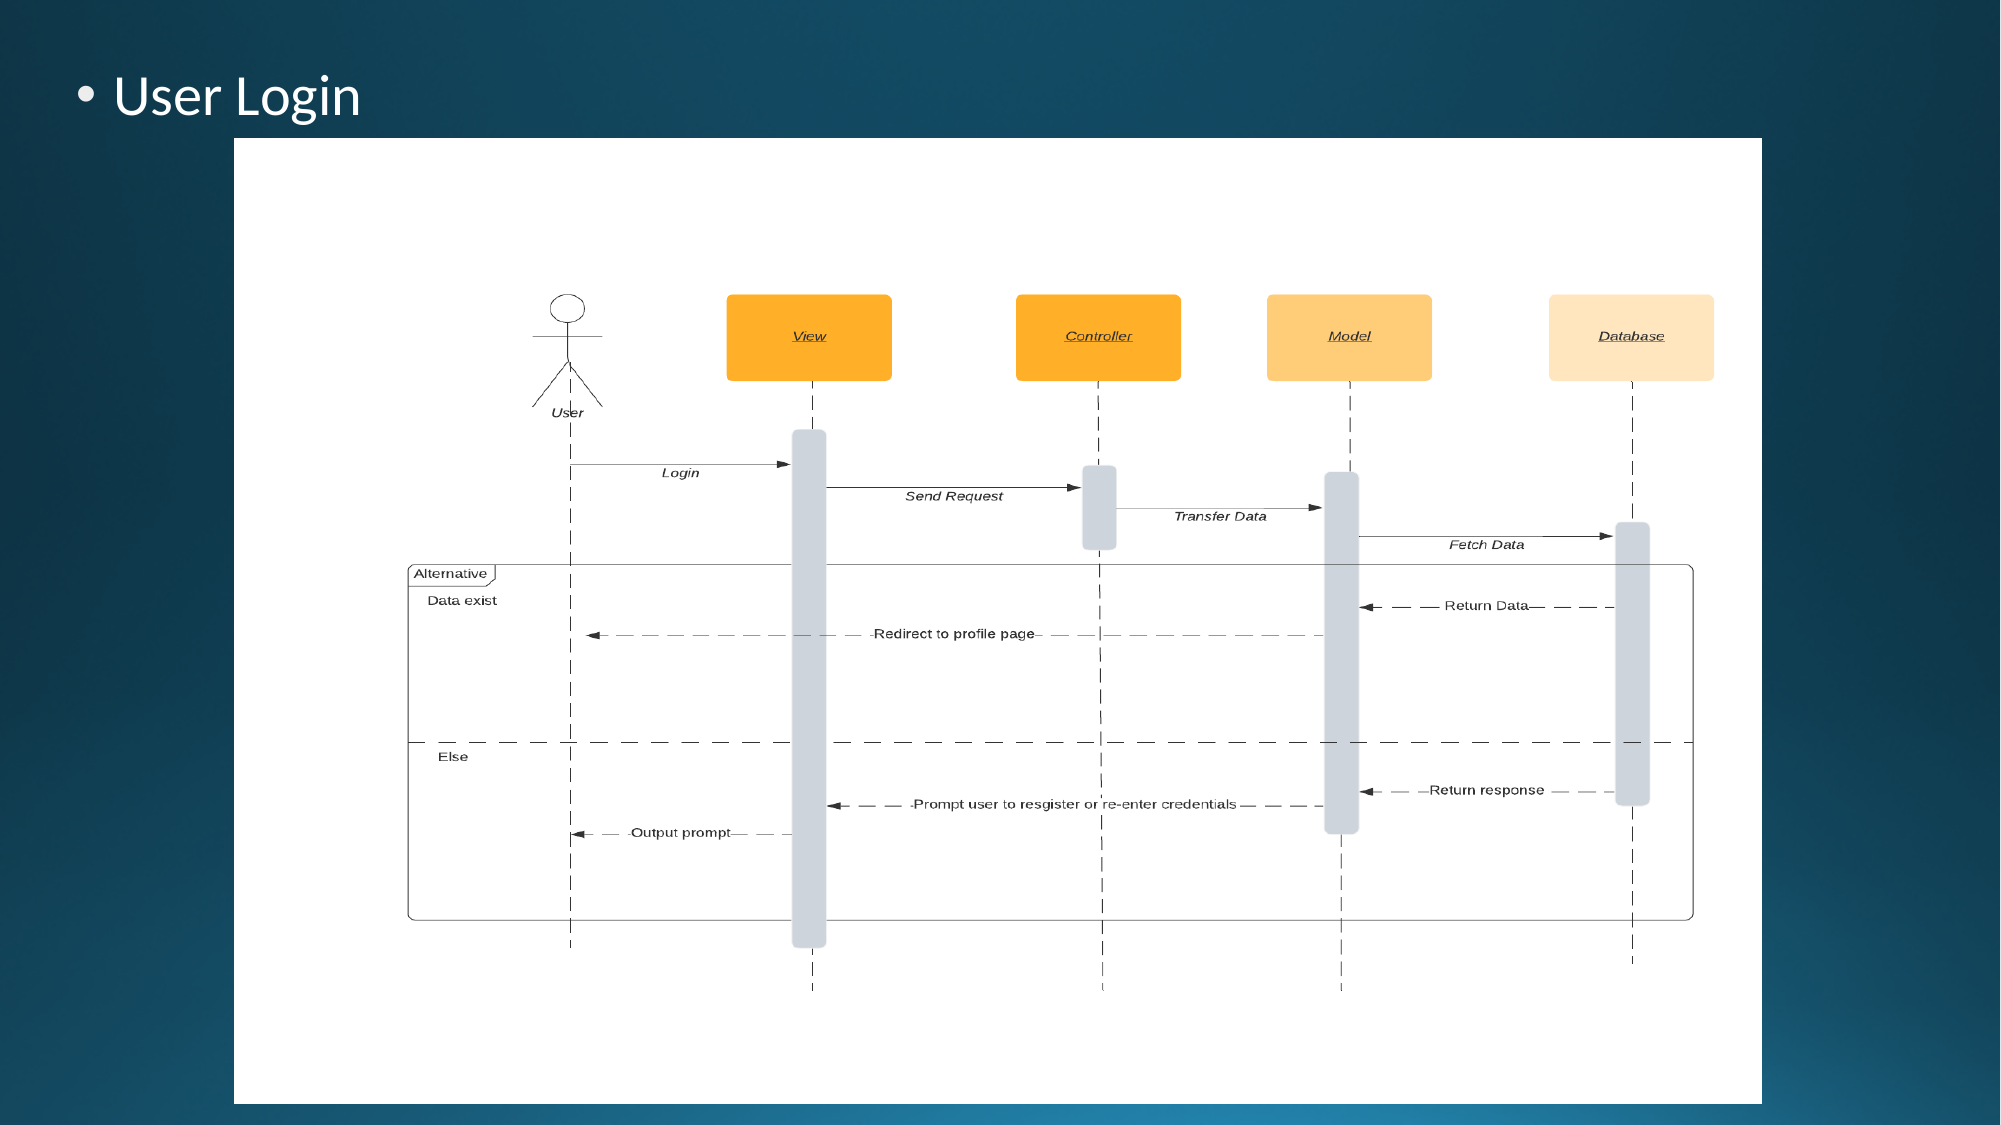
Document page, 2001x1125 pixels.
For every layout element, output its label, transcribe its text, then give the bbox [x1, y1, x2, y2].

list User Login [60, 58, 408, 160]
picture [0, 0, 2001, 1125]
